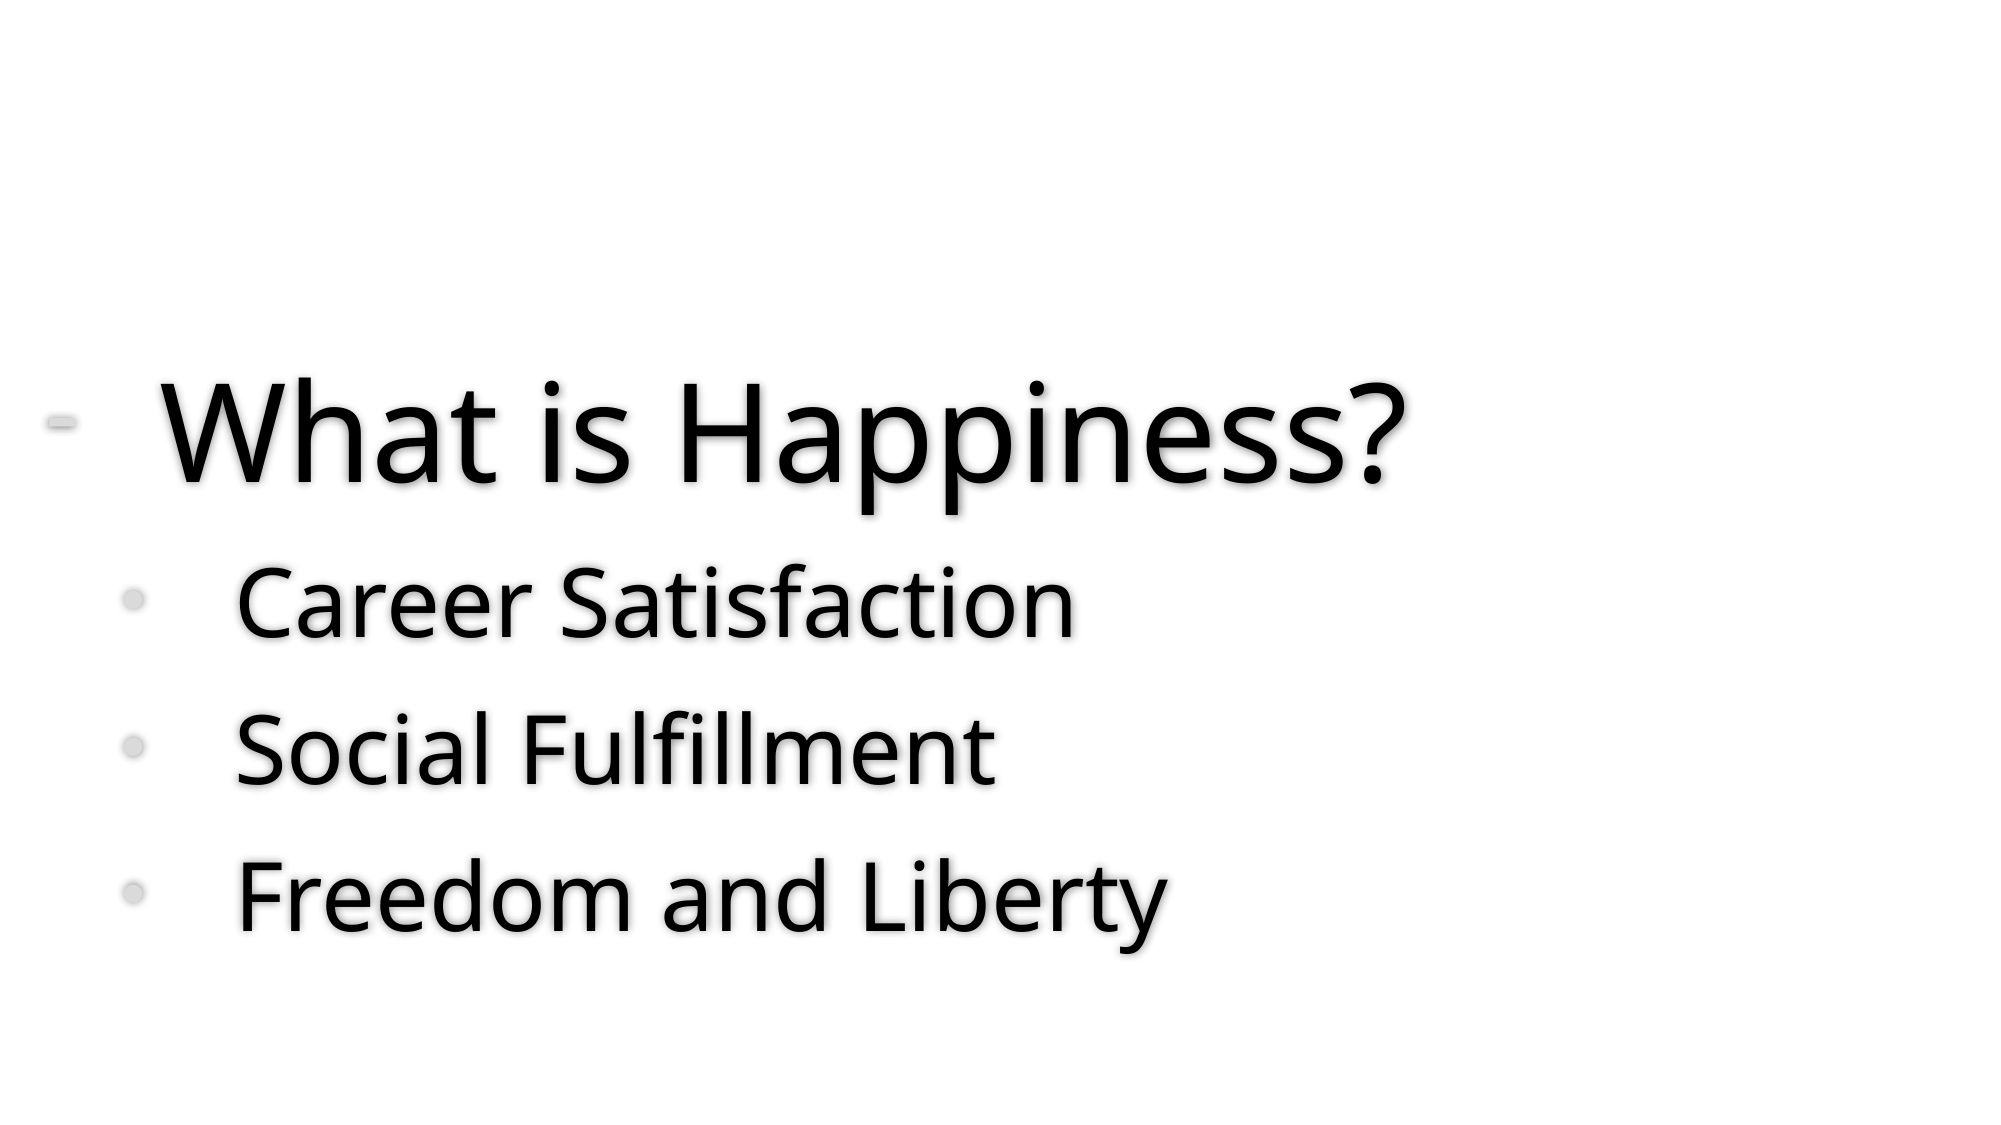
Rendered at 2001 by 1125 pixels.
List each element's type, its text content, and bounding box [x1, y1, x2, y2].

subtitle What is Happiness? Career Satisfaction Social Fulfillment Freedom and Liberty [31, 338, 2000, 1046]
